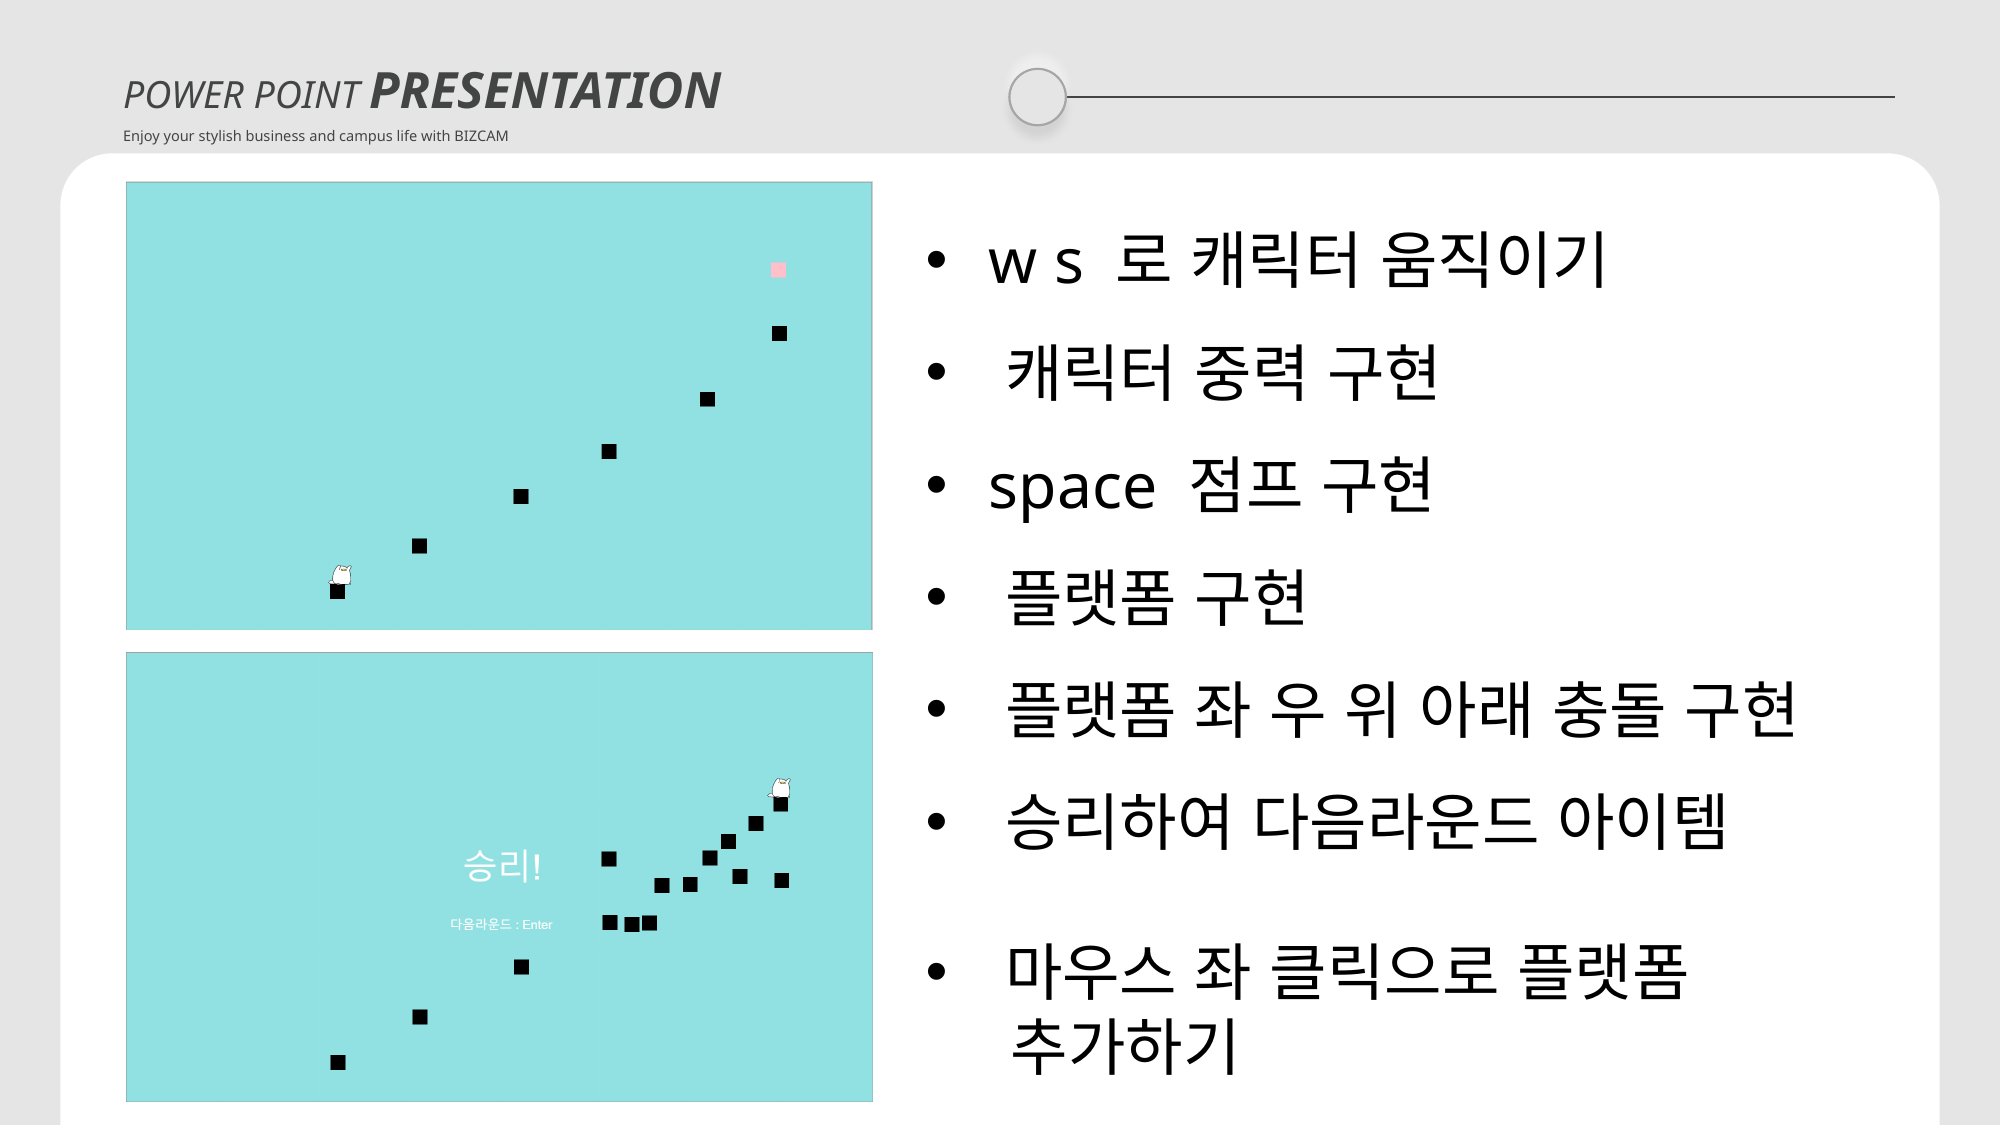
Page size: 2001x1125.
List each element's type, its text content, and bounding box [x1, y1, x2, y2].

text_box w s 로 캐릭터 움직이기 캐릭터 중력 구현 space 점프 구현 플랫폼 구현 플랫폼 좌 우 위 아래 충돌 구현 [910, 176, 1940, 754]
text_box 승리하여 다음라운드 아이템 마우스 좌 클릭으로 플랫폼 추가하기 [910, 775, 1919, 1091]
text_box POWER POINT PRESENTATION Enjoy your stylish business and campus life with BIZCAM [108, 20, 873, 152]
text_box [1009, 68, 1066, 126]
picture [125, 652, 873, 1102]
text_box [59, 152, 1941, 1125]
picture [125, 181, 873, 630]
